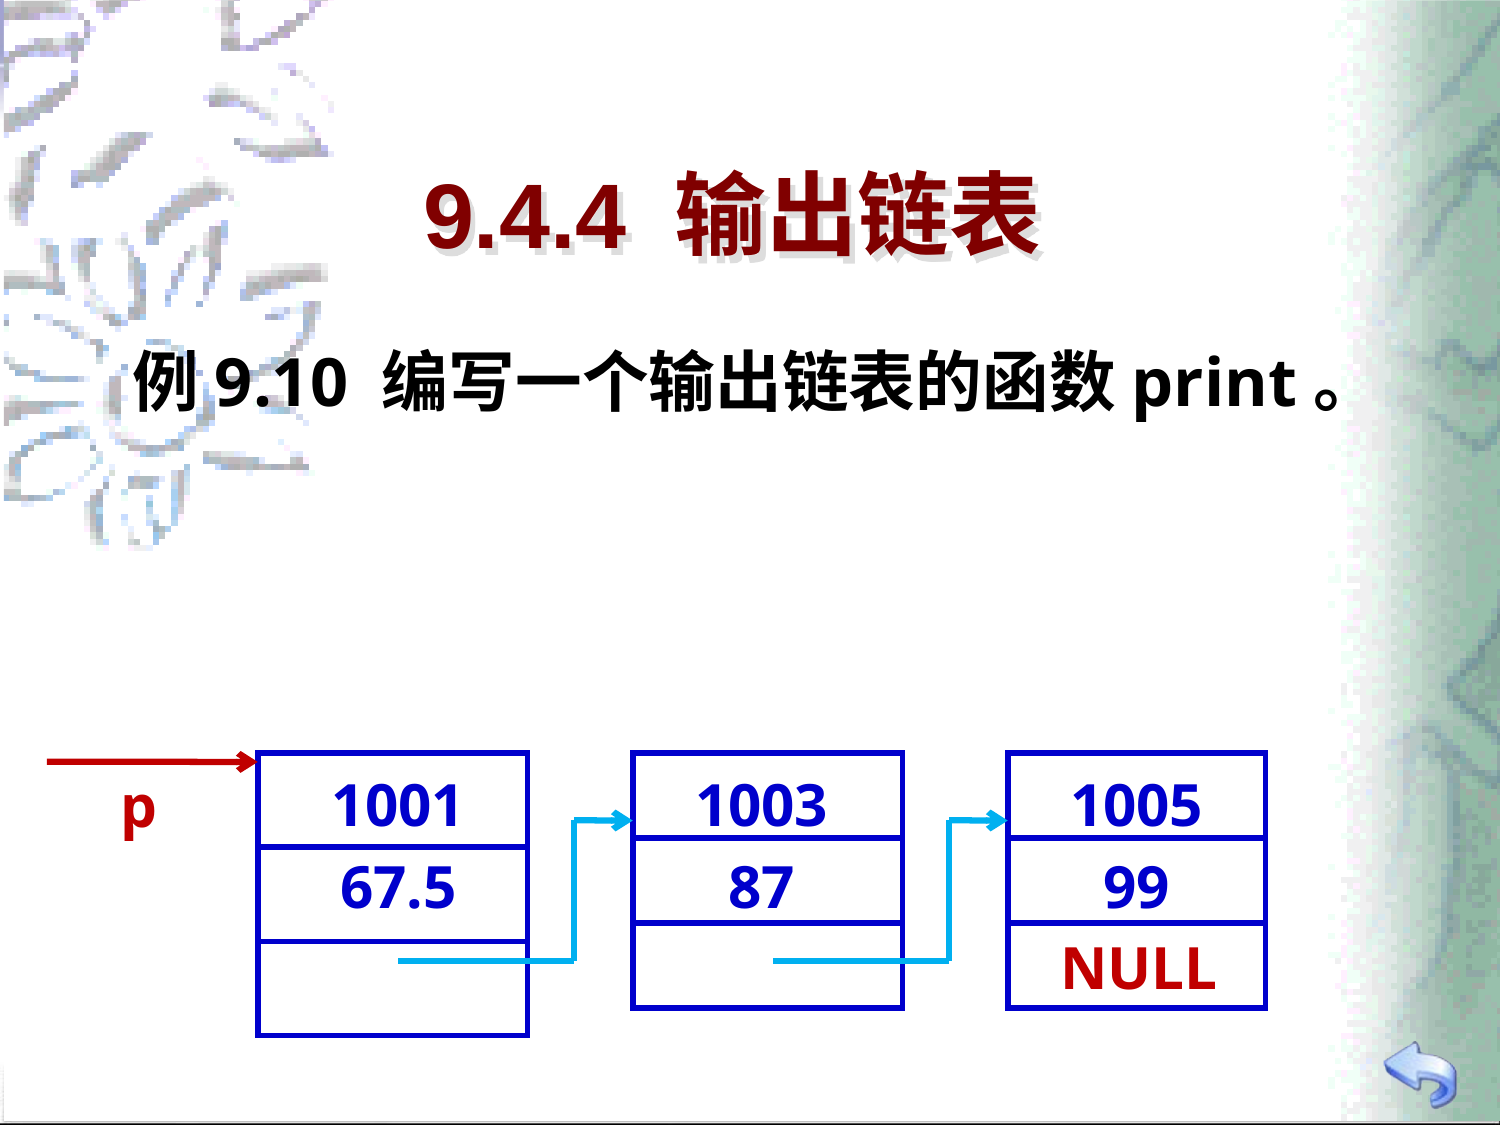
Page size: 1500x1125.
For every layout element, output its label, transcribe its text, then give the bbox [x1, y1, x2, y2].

table_cell [891, 899, 900, 920]
text_box 1005 99 [1007, 749, 1266, 928]
text_box 1001 67.5 [269, 749, 528, 928]
table_cell [636, 926, 900, 1005]
text_box 1003 87 [632, 749, 891, 928]
table_header [891, 756, 900, 835]
table_cell [1011, 928, 1016, 1005]
title 9.4.4 输出链表 [46, 149, 1418, 276]
table_cell [261, 850, 525, 939]
text_box NULL [1016, 923, 1263, 1009]
table_header [261, 756, 269, 844]
list 例9.10 编写一个输出链表的函数print。 [117, 316, 1418, 762]
text_box p [105, 770, 200, 847]
table_cell [261, 944, 525, 1033]
picture [0, 0, 1500, 1125]
table_cell [891, 841, 900, 889]
